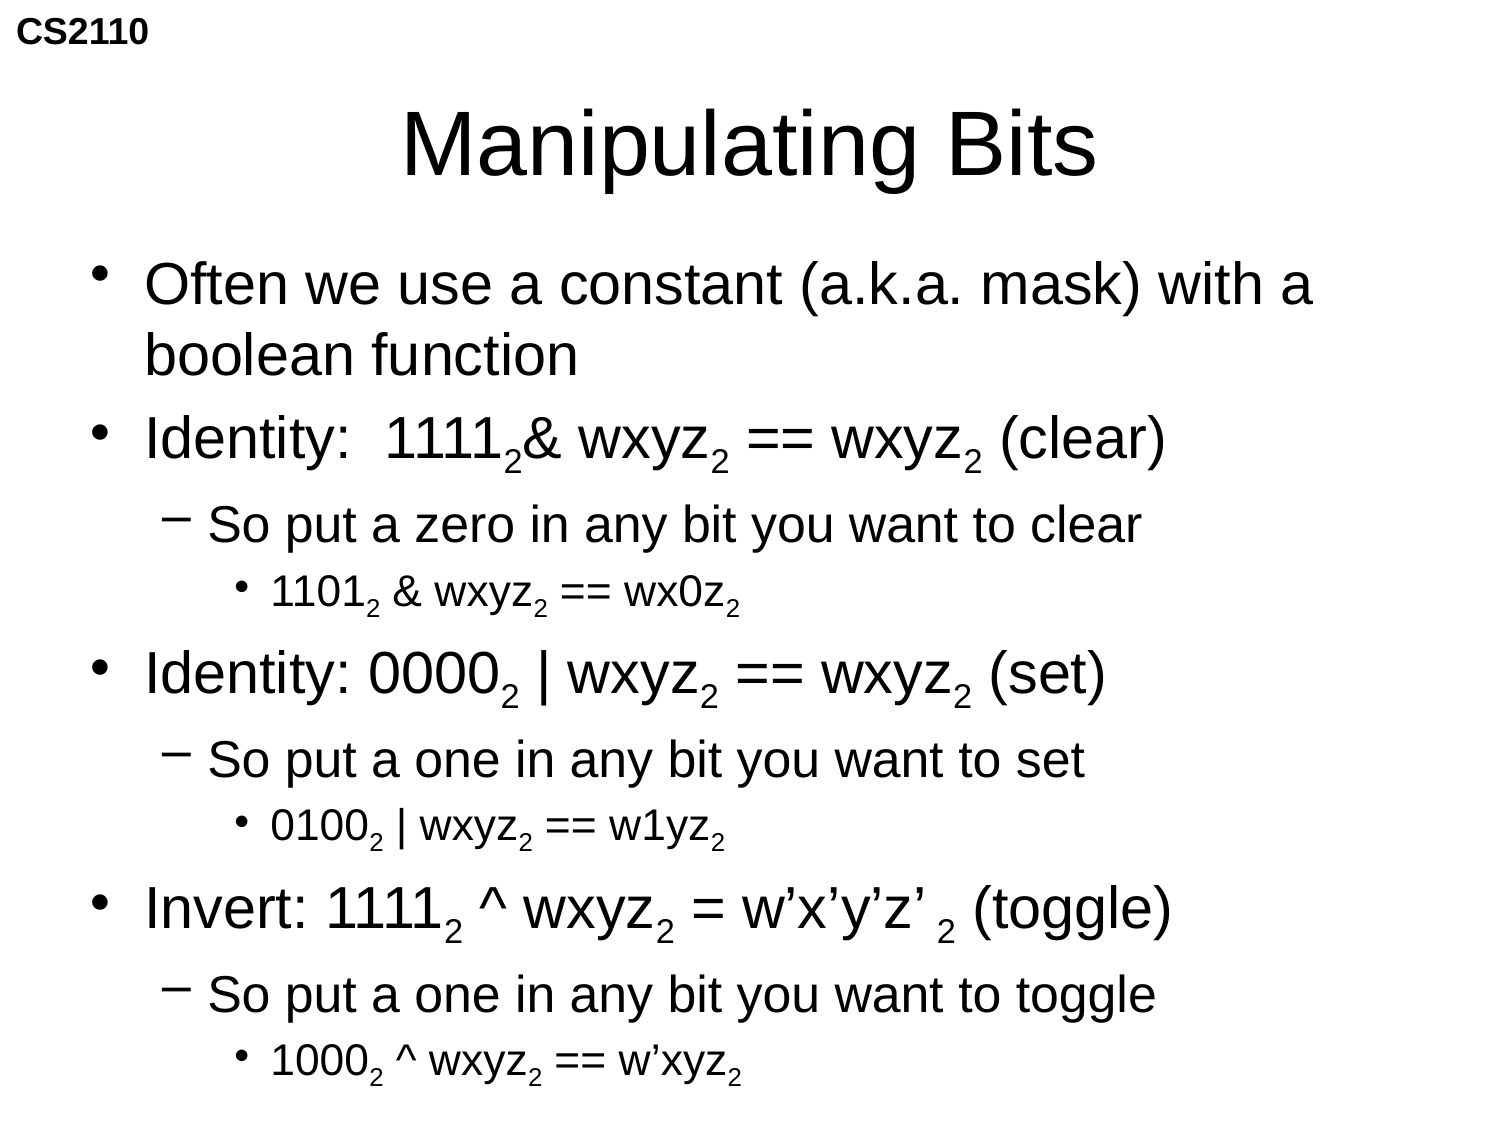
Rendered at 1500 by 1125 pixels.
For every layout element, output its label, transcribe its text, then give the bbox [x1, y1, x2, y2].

list Often we use a constant (a.k.a. mask) with a boolean function Identity: 11112& wxyz2 == wxyz2 (clear) So put a zero in any bit you want to clear 11012 & wxyz2 == wx0z2 Identity: 00002 | wxyz2 == wxyz2 (set) So put a one in any bit you want to set 01002 | wxyz2 == w1yz2 Invert: 11112 ^ wxyz2 = w’x’y’z’ 2 (toggle) So put a one in any bit you want to toggle 10002 ^ wxyz2 == w’xyz2 [75, 237, 1425, 1100]
title Manipulating Bits [75, 45, 1425, 233]
